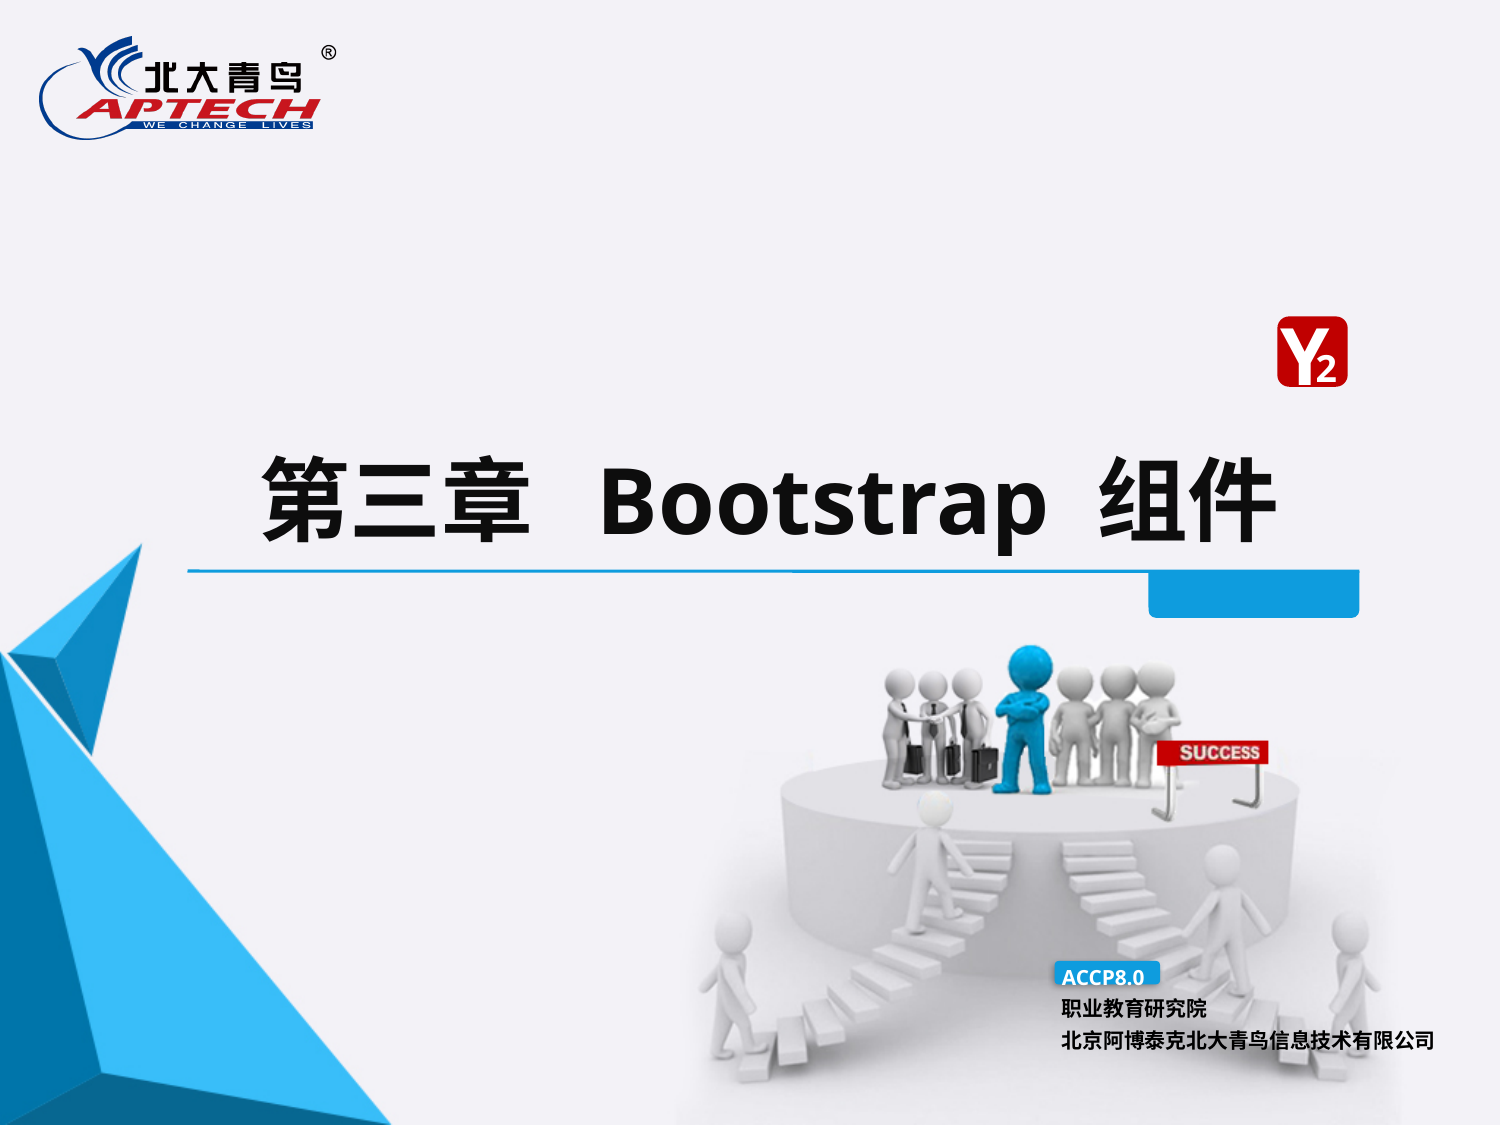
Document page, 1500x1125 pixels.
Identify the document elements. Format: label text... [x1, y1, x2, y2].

title 第三章 Bootstrap 组件 [131, 433, 1407, 563]
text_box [187, 570, 1360, 619]
picture [0, 0, 1500, 1125]
